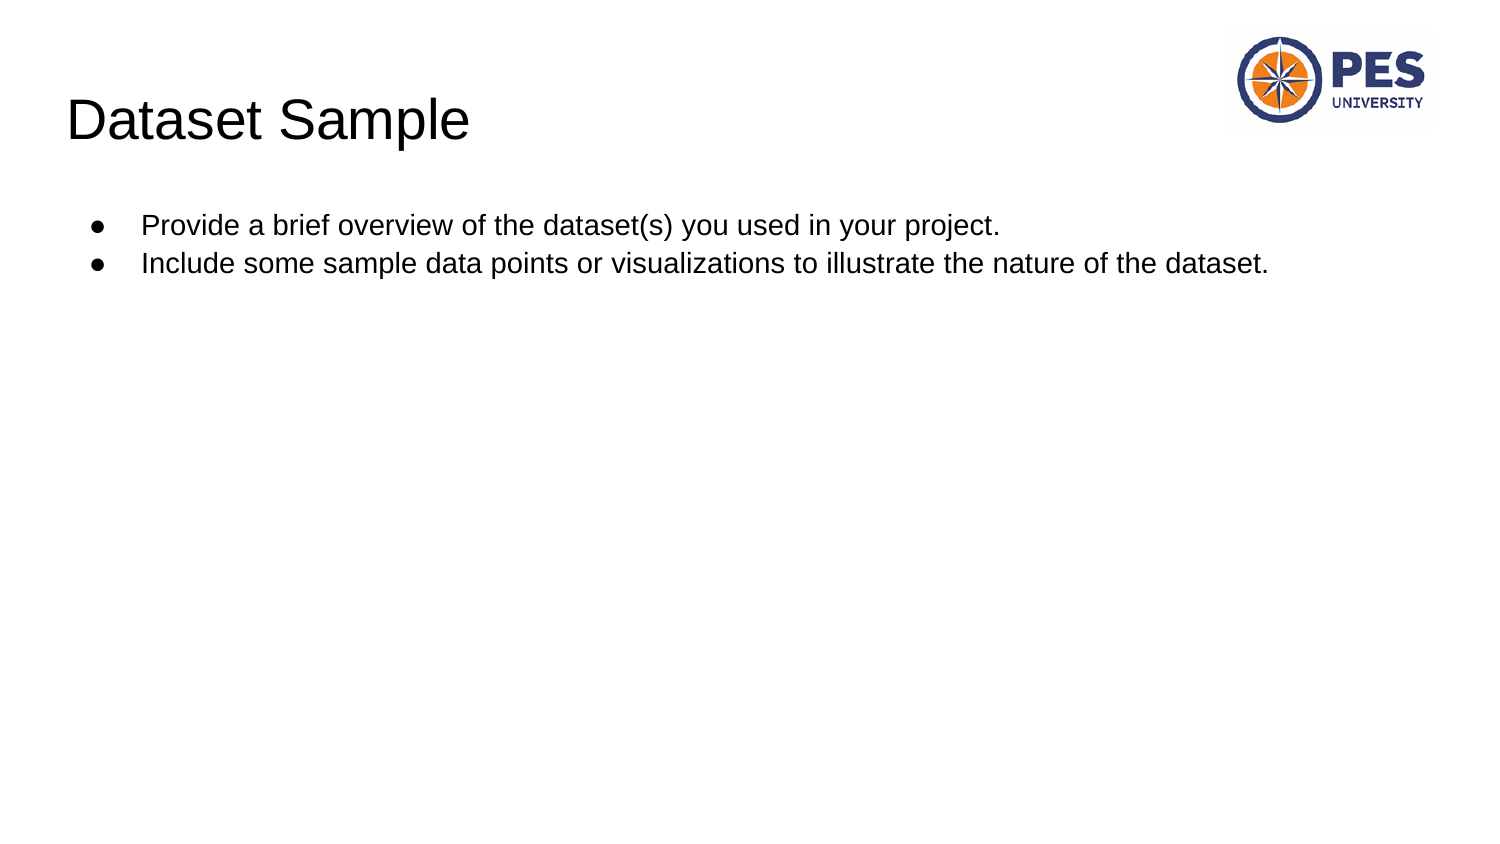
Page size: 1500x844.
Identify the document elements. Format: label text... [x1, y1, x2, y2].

title Dataset Sample [51, 72, 1449, 167]
list Provide a brief overview of the dataset(s) you used in your project. Include some sample data points or visualizations to illustrate the nature of the dataset. [51, 189, 1449, 750]
picture [1226, 26, 1434, 134]
